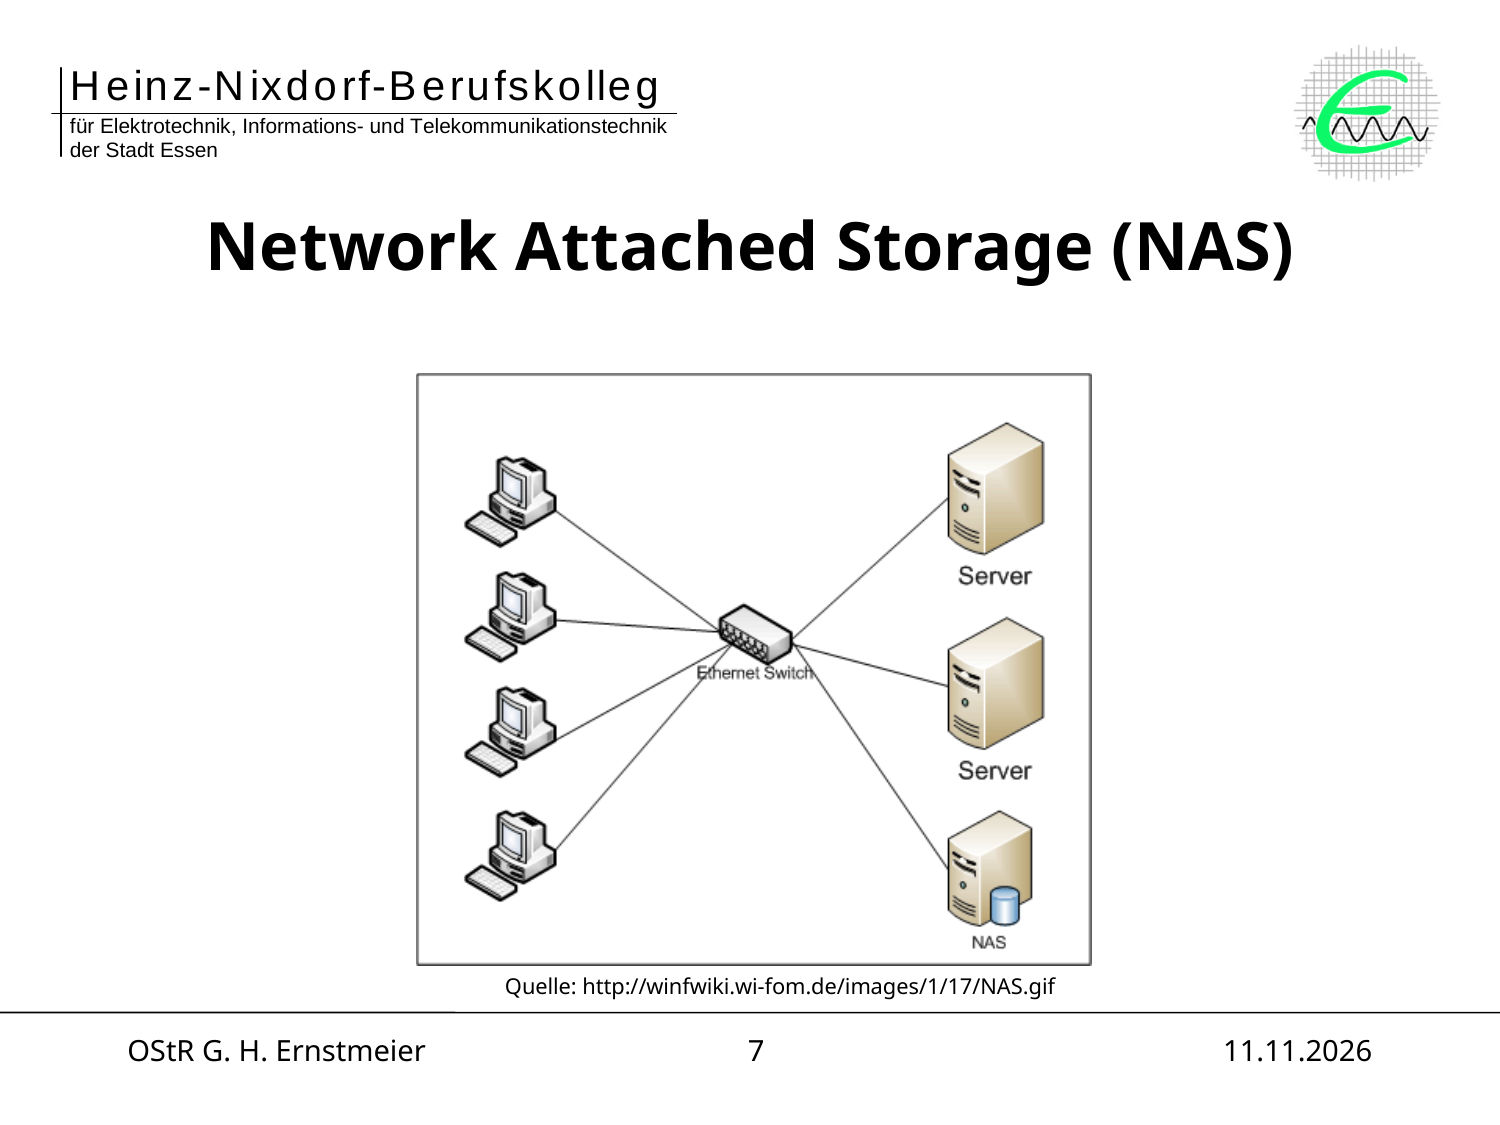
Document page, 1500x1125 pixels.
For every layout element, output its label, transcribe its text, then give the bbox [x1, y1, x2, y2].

footer OStR G. H. Ernstmeier [112, 1025, 588, 1101]
picture [416, 373, 1092, 966]
text_box Quelle: http://winfwiki.wi-fom.de/images/1/17/NAS.gif [490, 965, 1270, 1007]
slide_number 7 [600, 1025, 913, 1101]
picture [1287, 37, 1448, 187]
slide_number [1074, 1025, 1388, 1101]
title Network Attached Storage (NAS) [112, 156, 1388, 332]
